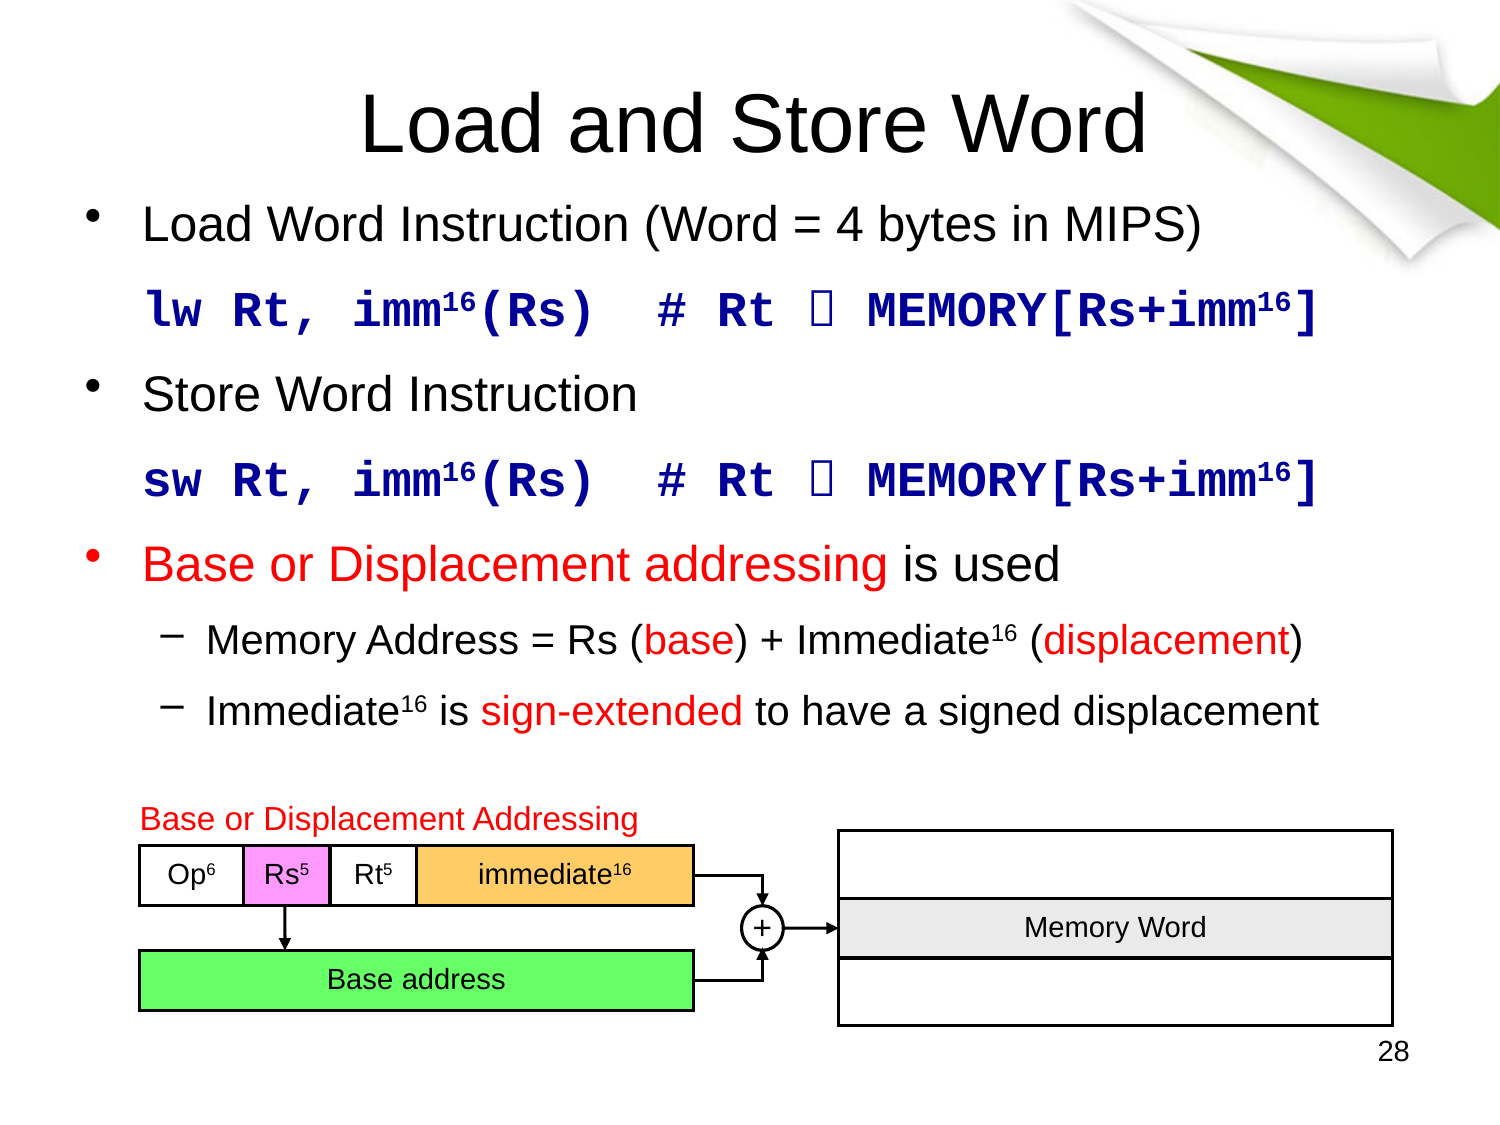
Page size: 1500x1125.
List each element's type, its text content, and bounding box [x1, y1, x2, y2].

picture [0, 0, 1500, 1125]
slide_number 28 [1074, 1024, 1425, 1103]
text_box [139, 792, 1393, 1026]
list Load Word Instruction (Word = 4 bytes in MIPS) lw Rt, imm16(Rs) # Rt  MEMORY[Rs+imm16] Store Word Instruction sw Rt, imm16(Rs) # Rt  MEMORY[Rs+imm16] Base or Displacement addressing is used Memory Address = Rs (base) + Immediate16 (displacement) Immediate16 is sign-extended to have a signed displacement [69, 184, 1440, 1035]
title Load and Store Word [79, 25, 1430, 213]
